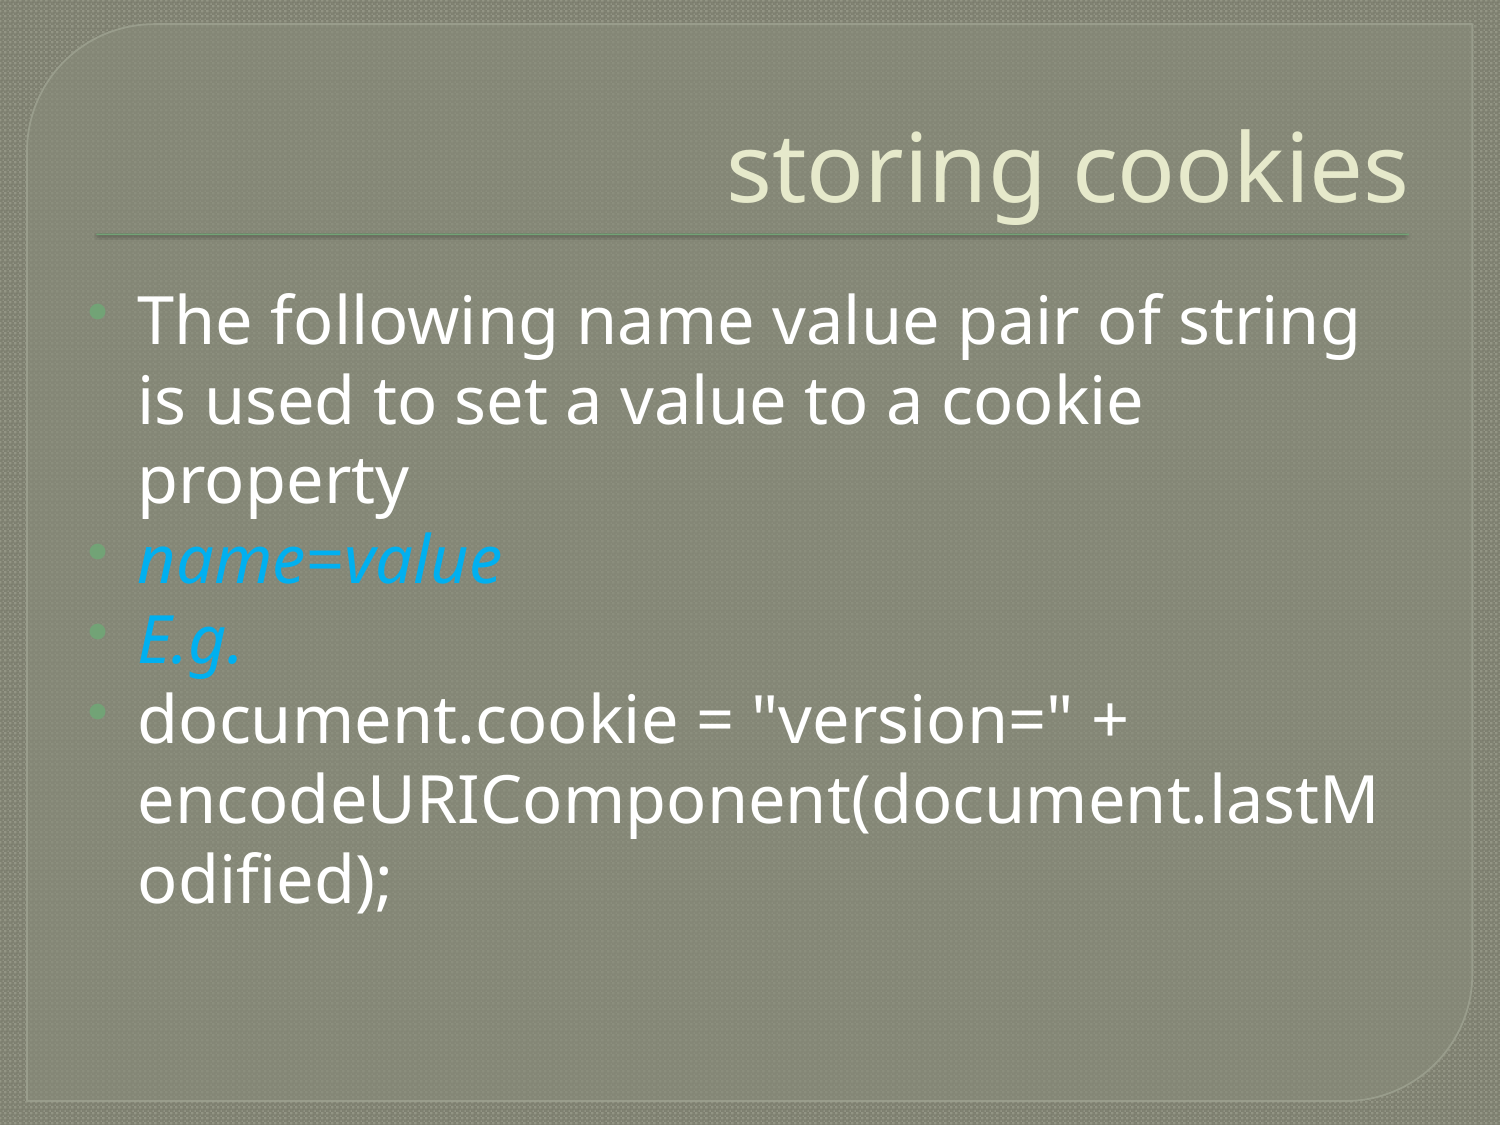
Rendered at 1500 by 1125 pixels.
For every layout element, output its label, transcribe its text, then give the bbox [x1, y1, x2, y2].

list The following name value pair of string is used to set a value to a cookie property name=value E.g. document.cookie = "version=" + encodeURIComponent(document.lastModified); [75, 270, 1425, 1013]
title storing cookies [75, 41, 1425, 230]
